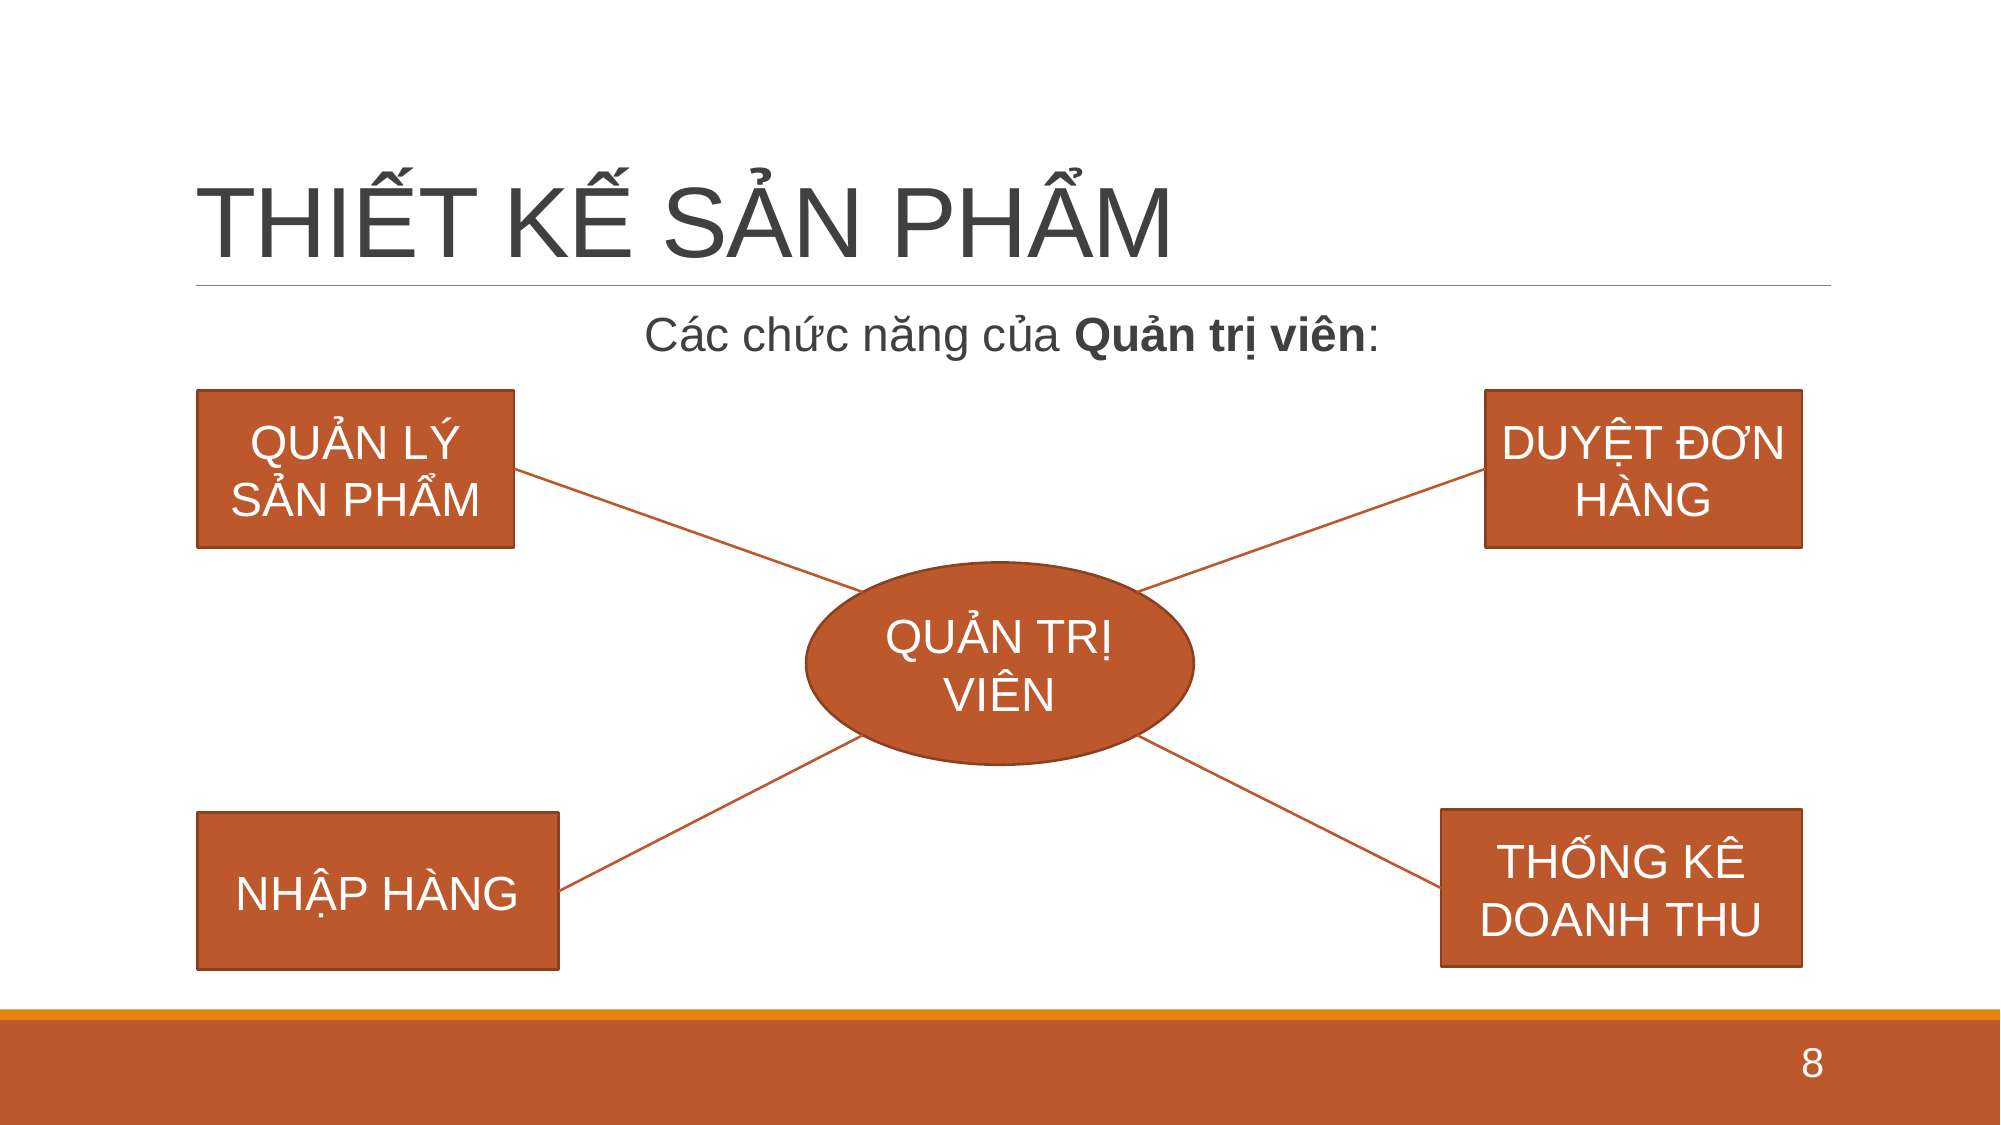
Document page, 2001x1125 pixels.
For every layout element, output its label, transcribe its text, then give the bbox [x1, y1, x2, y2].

text_box NHẬP HÀNG [196, 811, 560, 971]
list Các chức năng của Quản trị viên: [180, 302, 1830, 963]
text_box QUẢN LÝ SẢN PHẨM [196, 389, 515, 549]
title THIẾT KẾ SẢN PHẨM [180, 47, 1830, 285]
text_box DUYỆT ĐƠN HÀNG [1484, 389, 1803, 549]
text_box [1136, 468, 1487, 593]
text_box QUẢN TRỊ VIÊN [804, 561, 1196, 767]
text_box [558, 734, 864, 892]
text_box THỐNG KÊ DOANH THU [1440, 808, 1803, 968]
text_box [1136, 734, 1442, 889]
slide_number 8 [1624, 1030, 1840, 1091]
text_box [513, 468, 864, 593]
